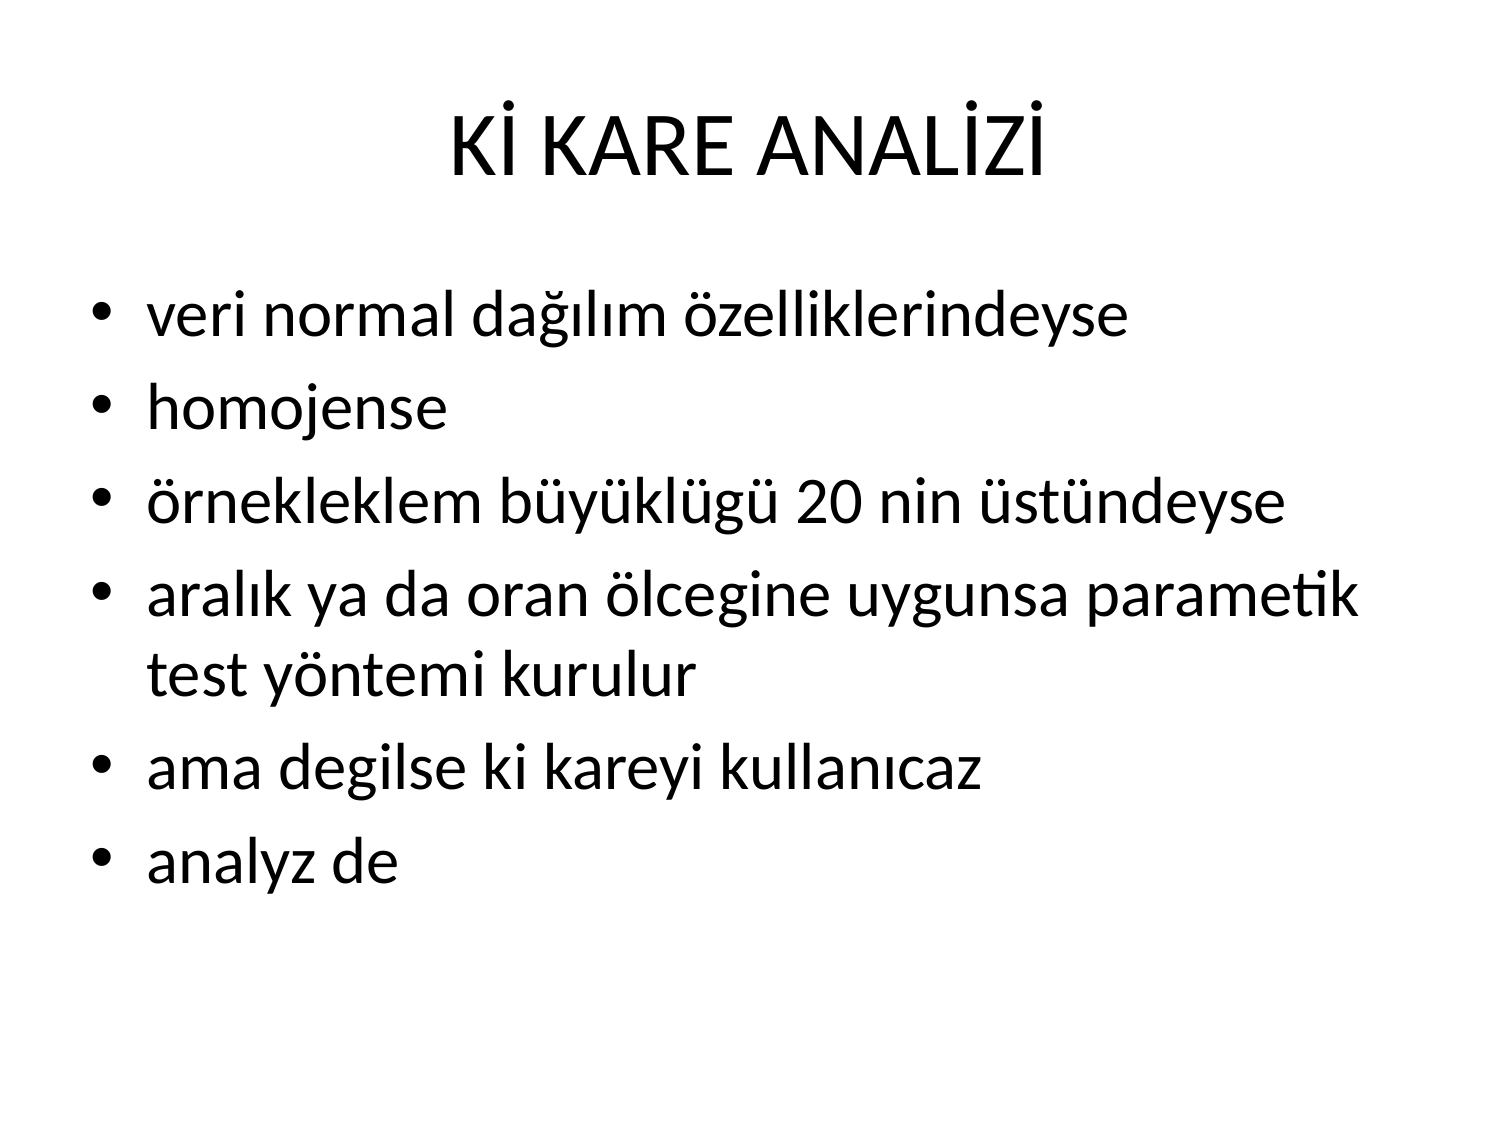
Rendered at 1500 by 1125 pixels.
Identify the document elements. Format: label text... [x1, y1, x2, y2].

title Kİ KARE ANALİZİ [75, 45, 1425, 233]
list veri normal dağılım özelliklerindeyse homojense örnekleklem büyüklügü 20 nin üstündeyse aralık ya da oran ölcegine uygunsa parametik test yöntemi kurulur ama degilse ki kareyi kullanıcaz analyz de [75, 262, 1425, 1005]
